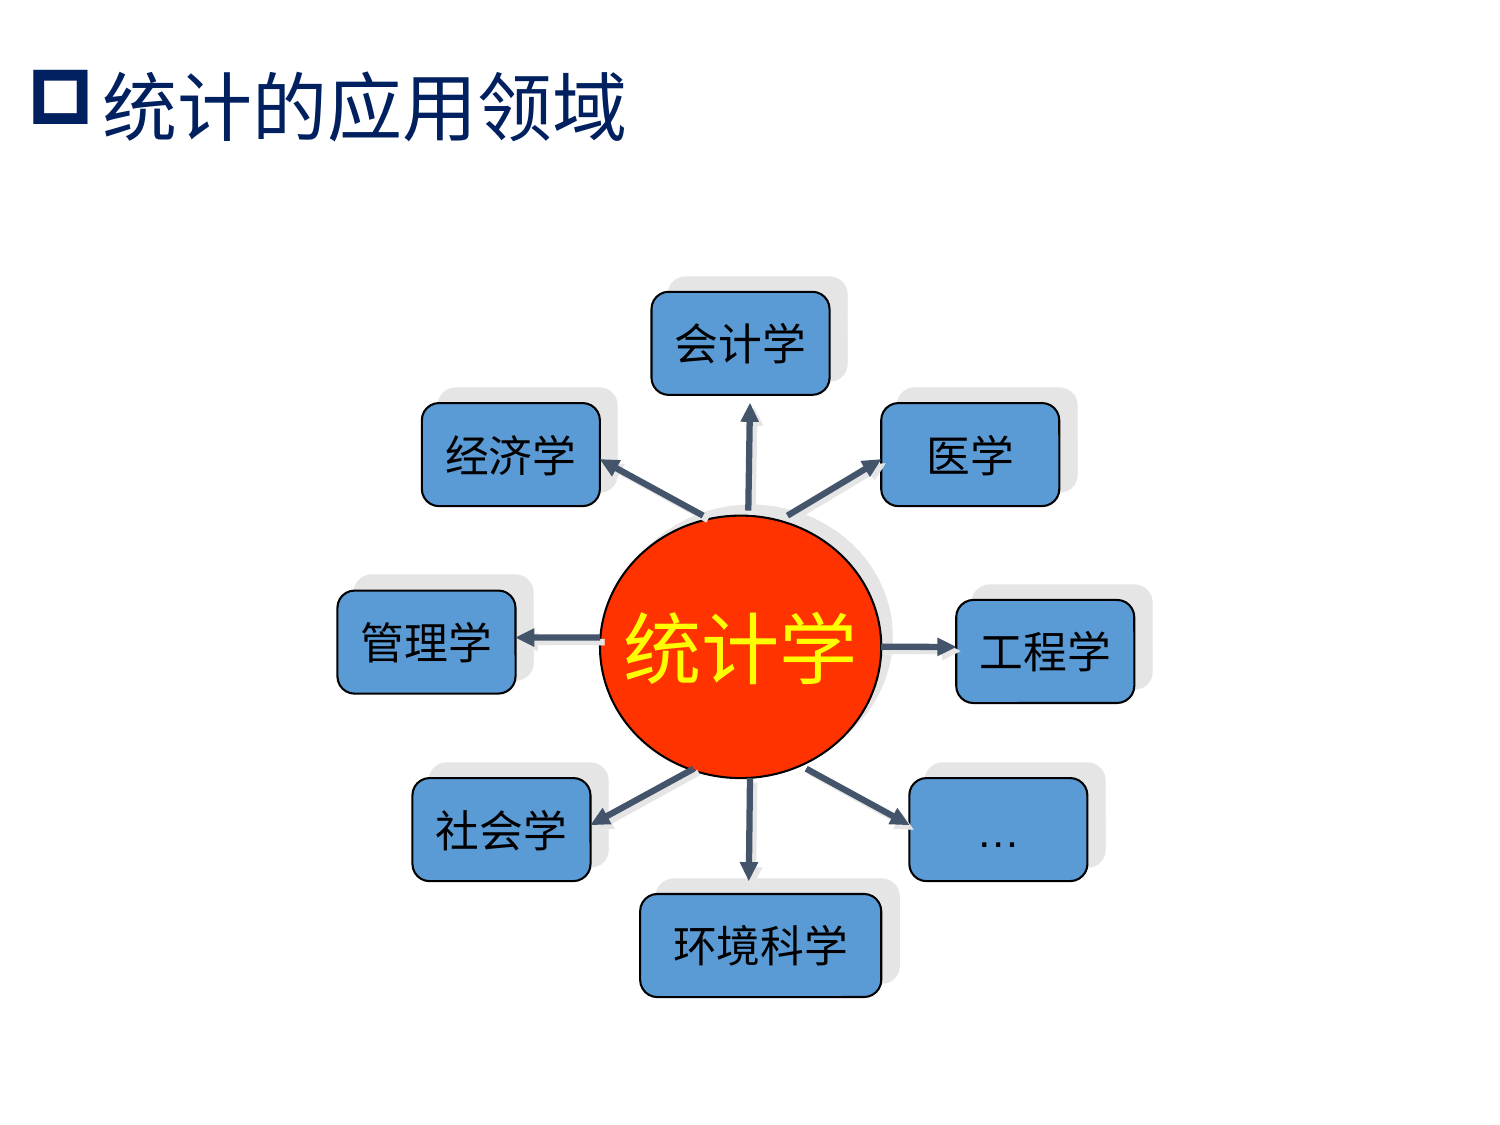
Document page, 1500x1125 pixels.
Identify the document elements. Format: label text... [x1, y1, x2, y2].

text_box 环境科学 [640, 893, 882, 998]
title 统计的应用领域 [12, 45, 858, 177]
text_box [337, 403, 1135, 882]
text_box 会计学 [651, 291, 830, 395]
